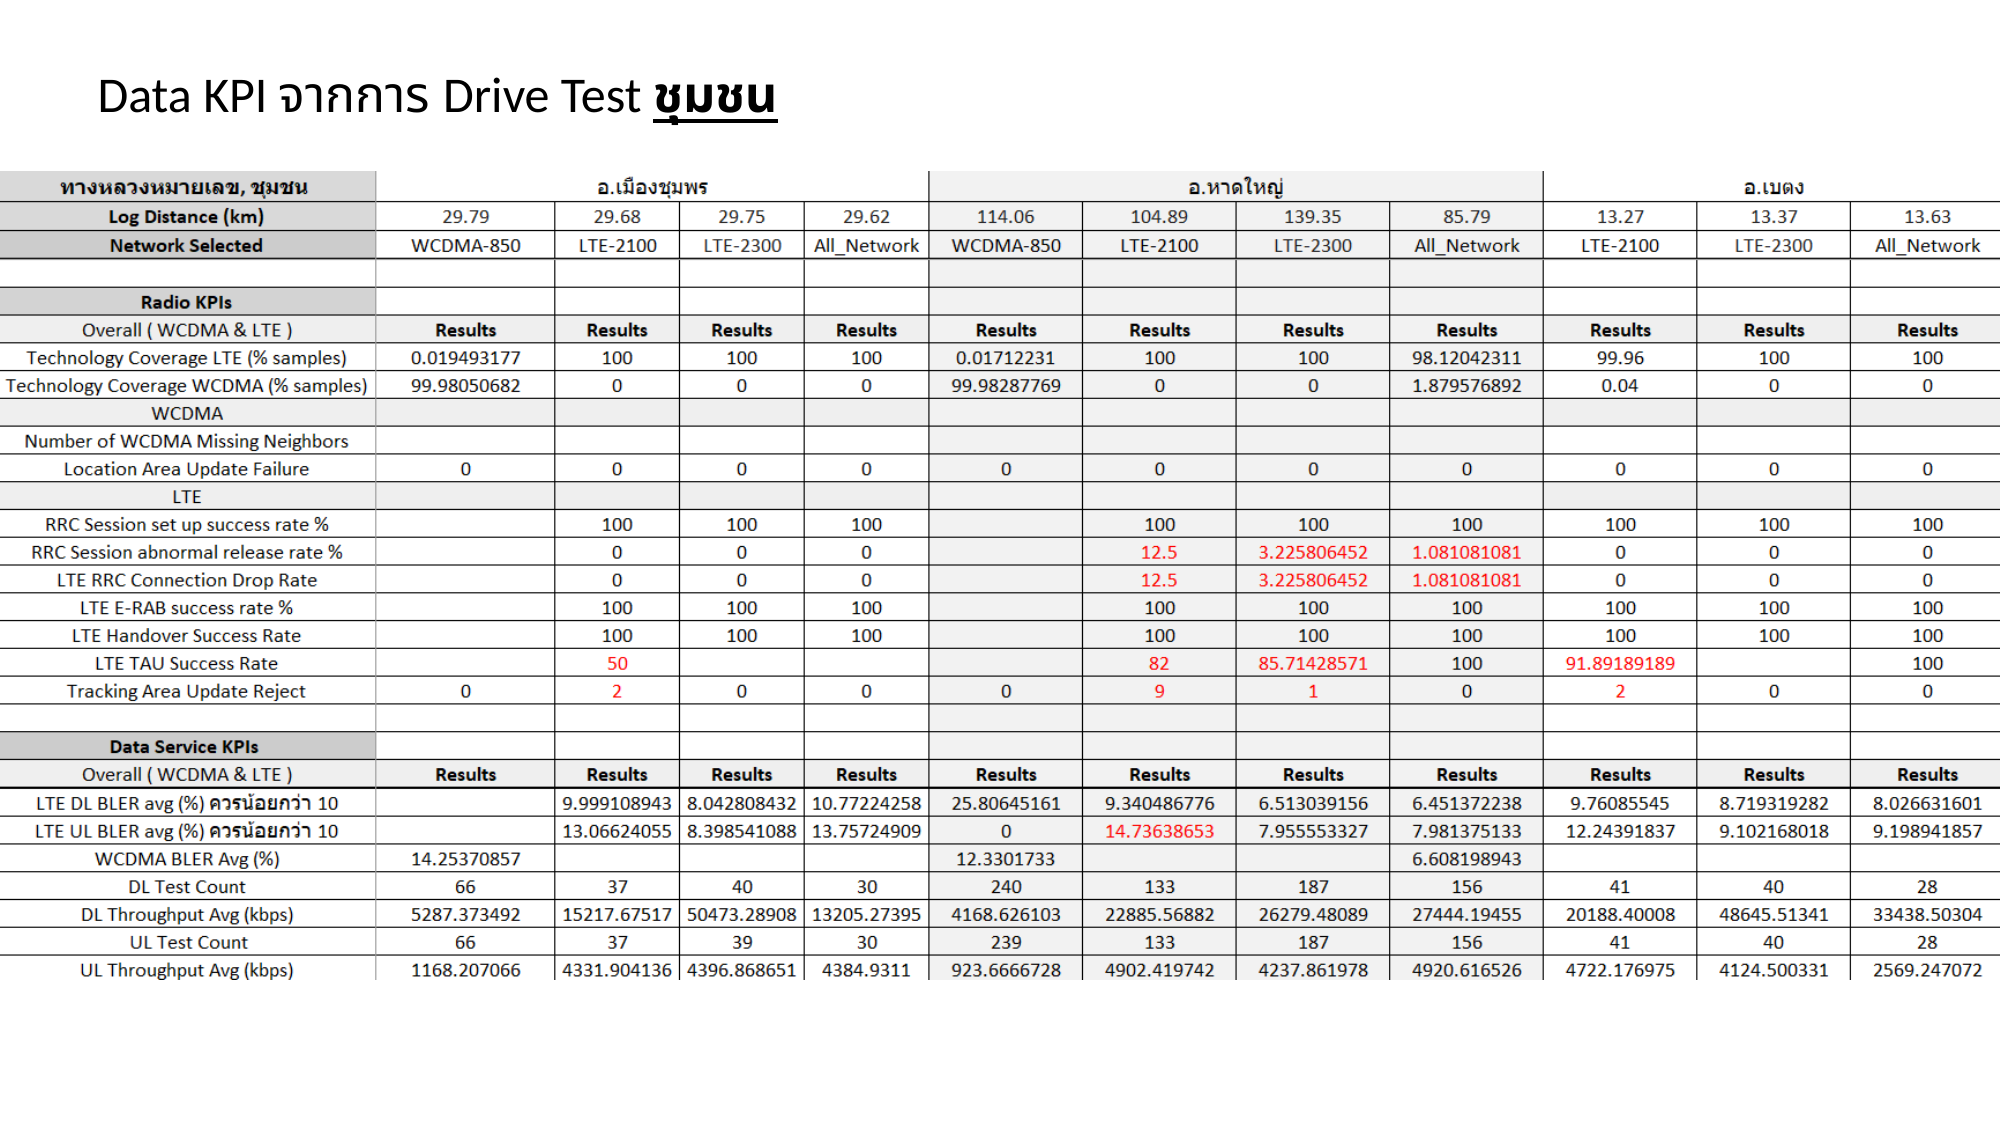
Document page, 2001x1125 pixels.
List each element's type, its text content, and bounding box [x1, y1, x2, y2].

text_box Data KPI จากการ Drive Test ชุมชน [82, 55, 793, 130]
picture [0, 171, 2000, 980]
